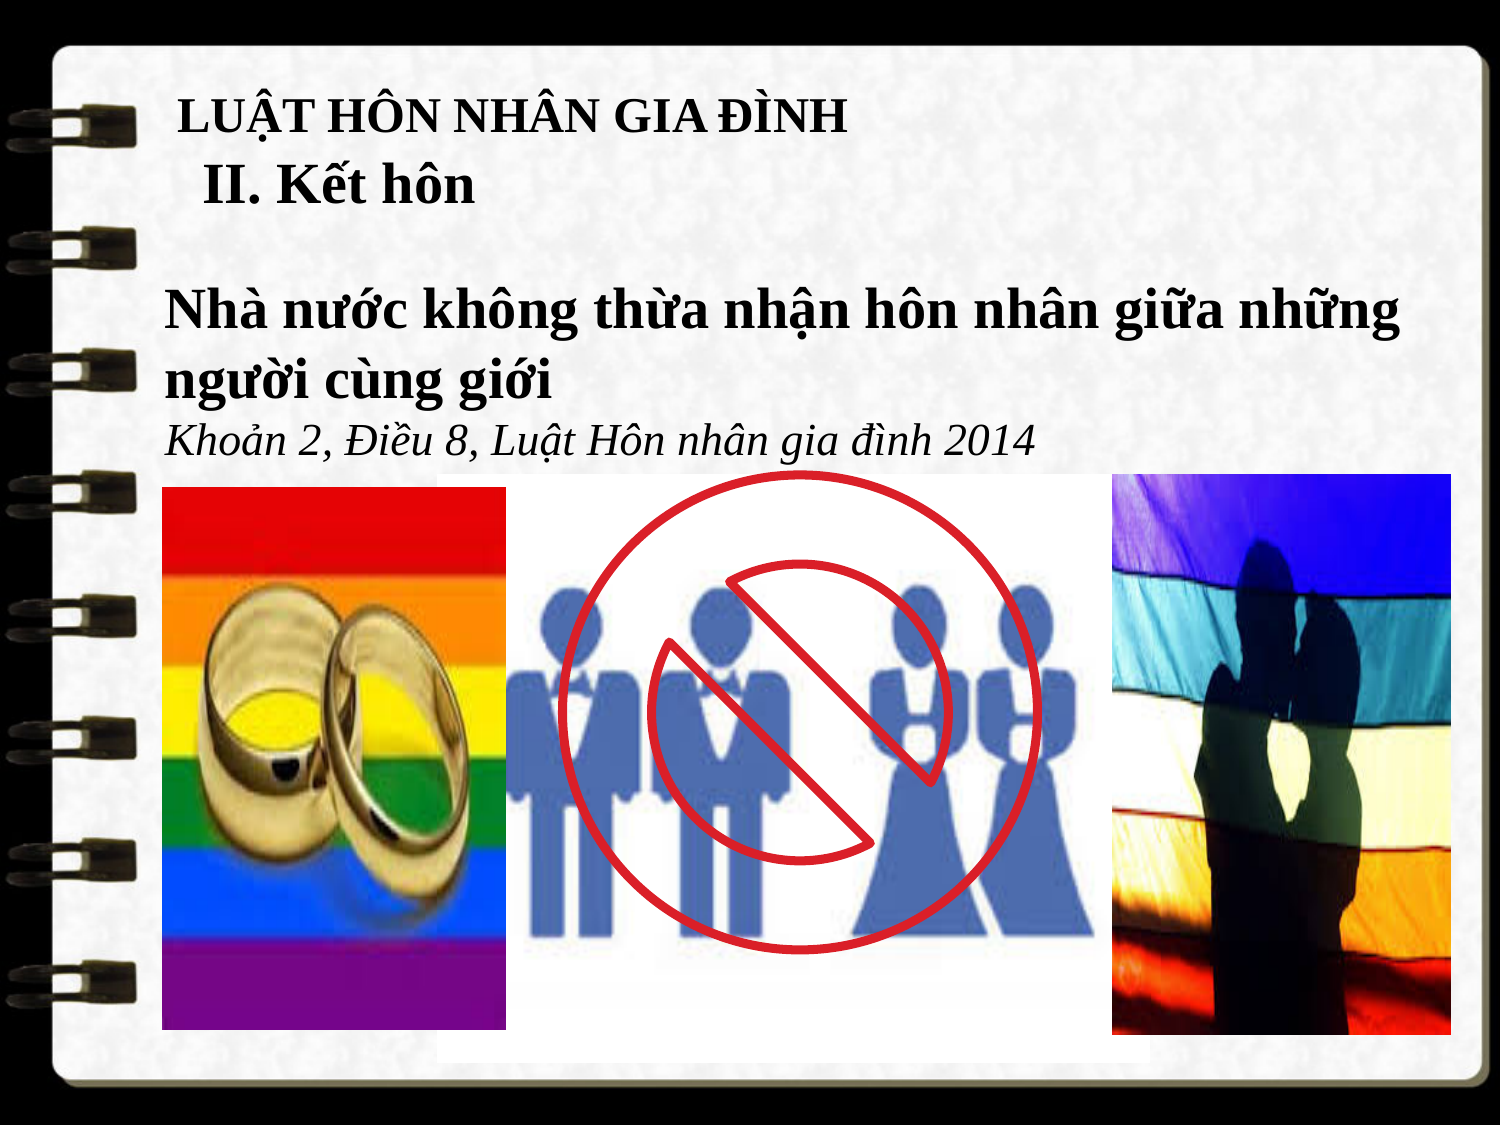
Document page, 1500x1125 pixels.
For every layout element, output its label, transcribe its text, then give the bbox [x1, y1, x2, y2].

list II. Kết hôn [112, 137, 1175, 313]
text_box LUẬT HÔN NHÂN GIA ĐÌNH [162, 74, 888, 150]
text_box Nhà nước không thừa nhận hôn nhân giữa những người cùng giới Khoản 2, Điều 8, Luật Hôn nhân gia đình 2014 [149, 262, 1425, 473]
text_box [758, 470, 842, 474]
picture [0, 0, 1500, 1125]
